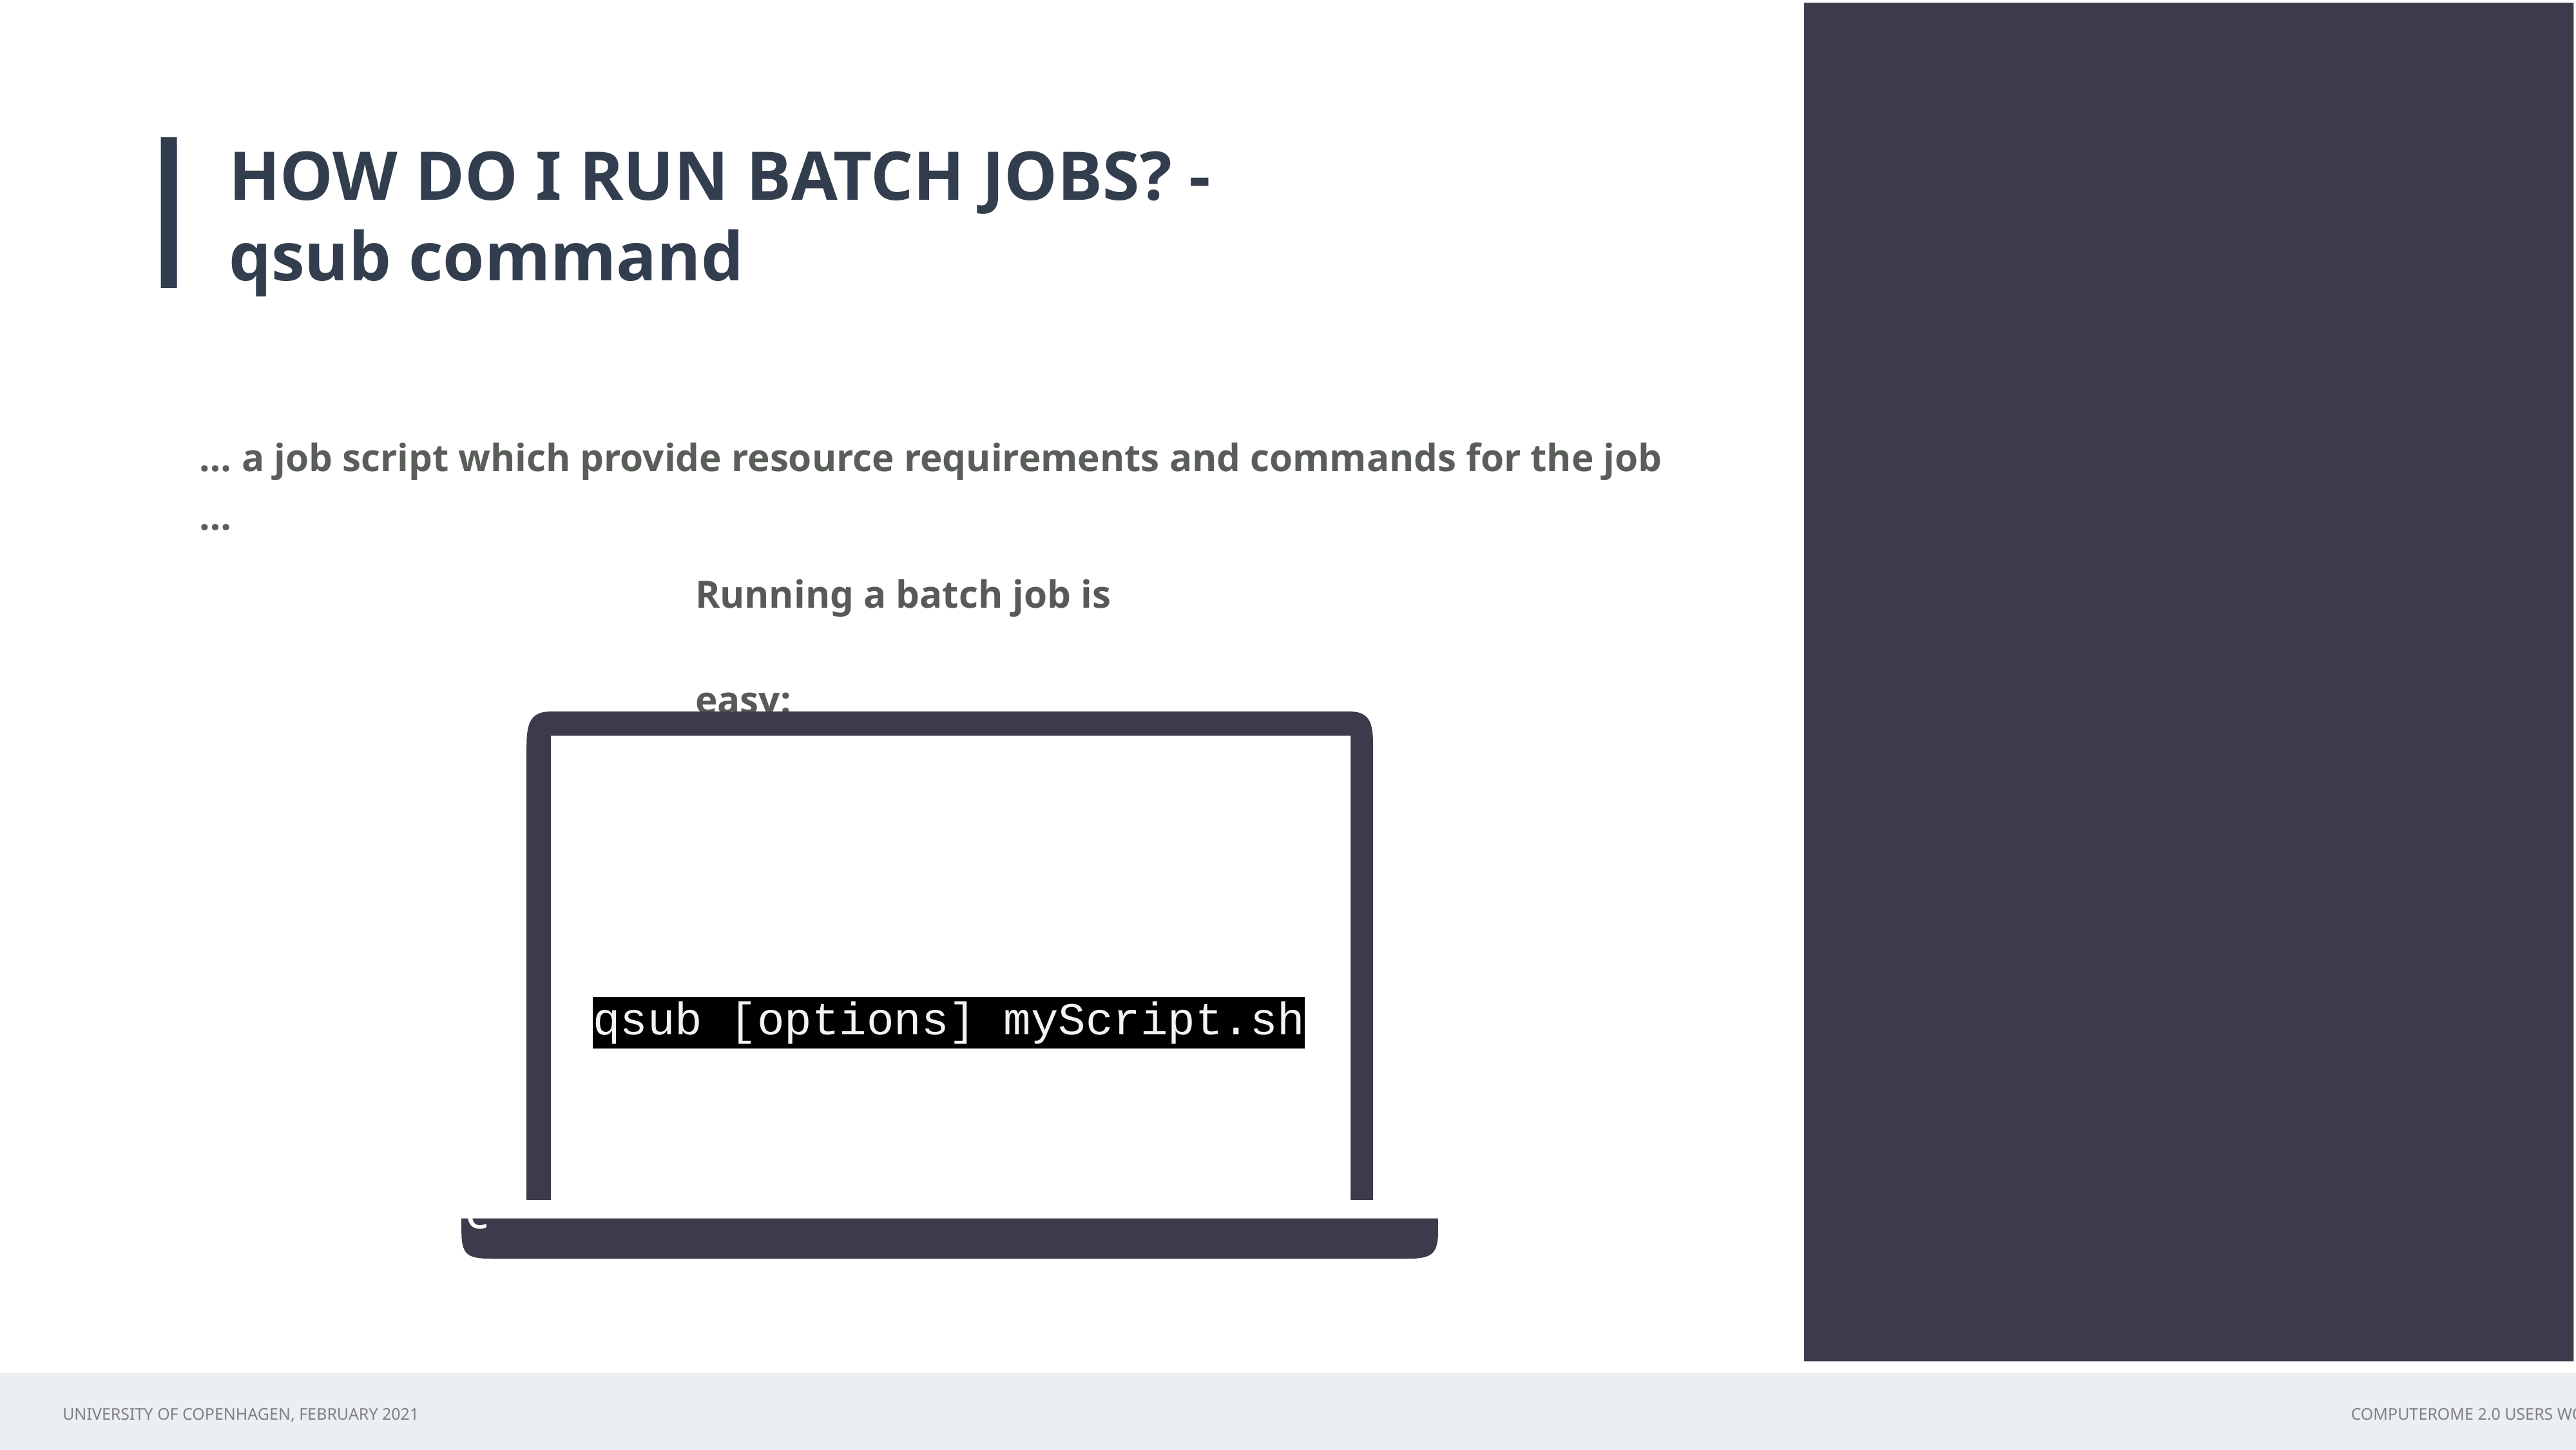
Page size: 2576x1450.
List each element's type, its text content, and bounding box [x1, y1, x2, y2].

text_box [160, 137, 1263, 289]
text_box Running a batch job is easy: [689, 504, 1212, 710]
text_box … a job script which provide resource requirements and commands for the job … [195, 415, 1705, 543]
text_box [460, 711, 1442, 1259]
text_box [1803, 3, 2574, 1362]
